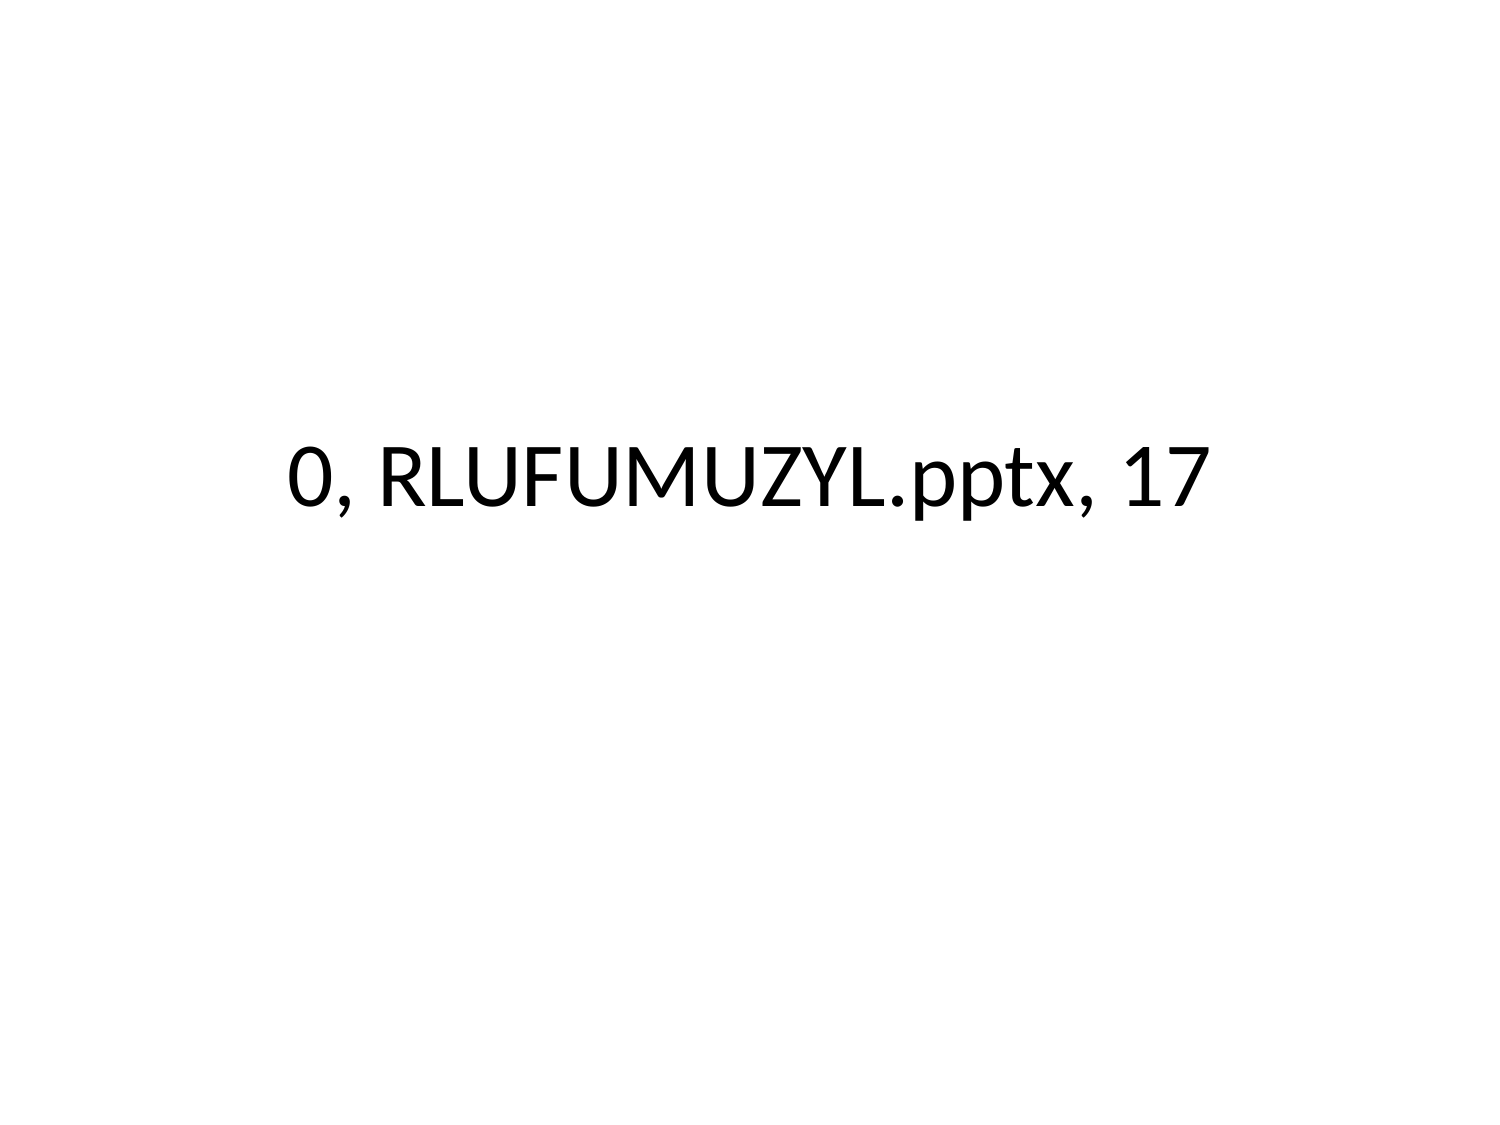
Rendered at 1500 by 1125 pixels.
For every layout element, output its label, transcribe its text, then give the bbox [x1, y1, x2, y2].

title 0, RLUFUMUZYL.pptx, 17 [112, 349, 1388, 591]
